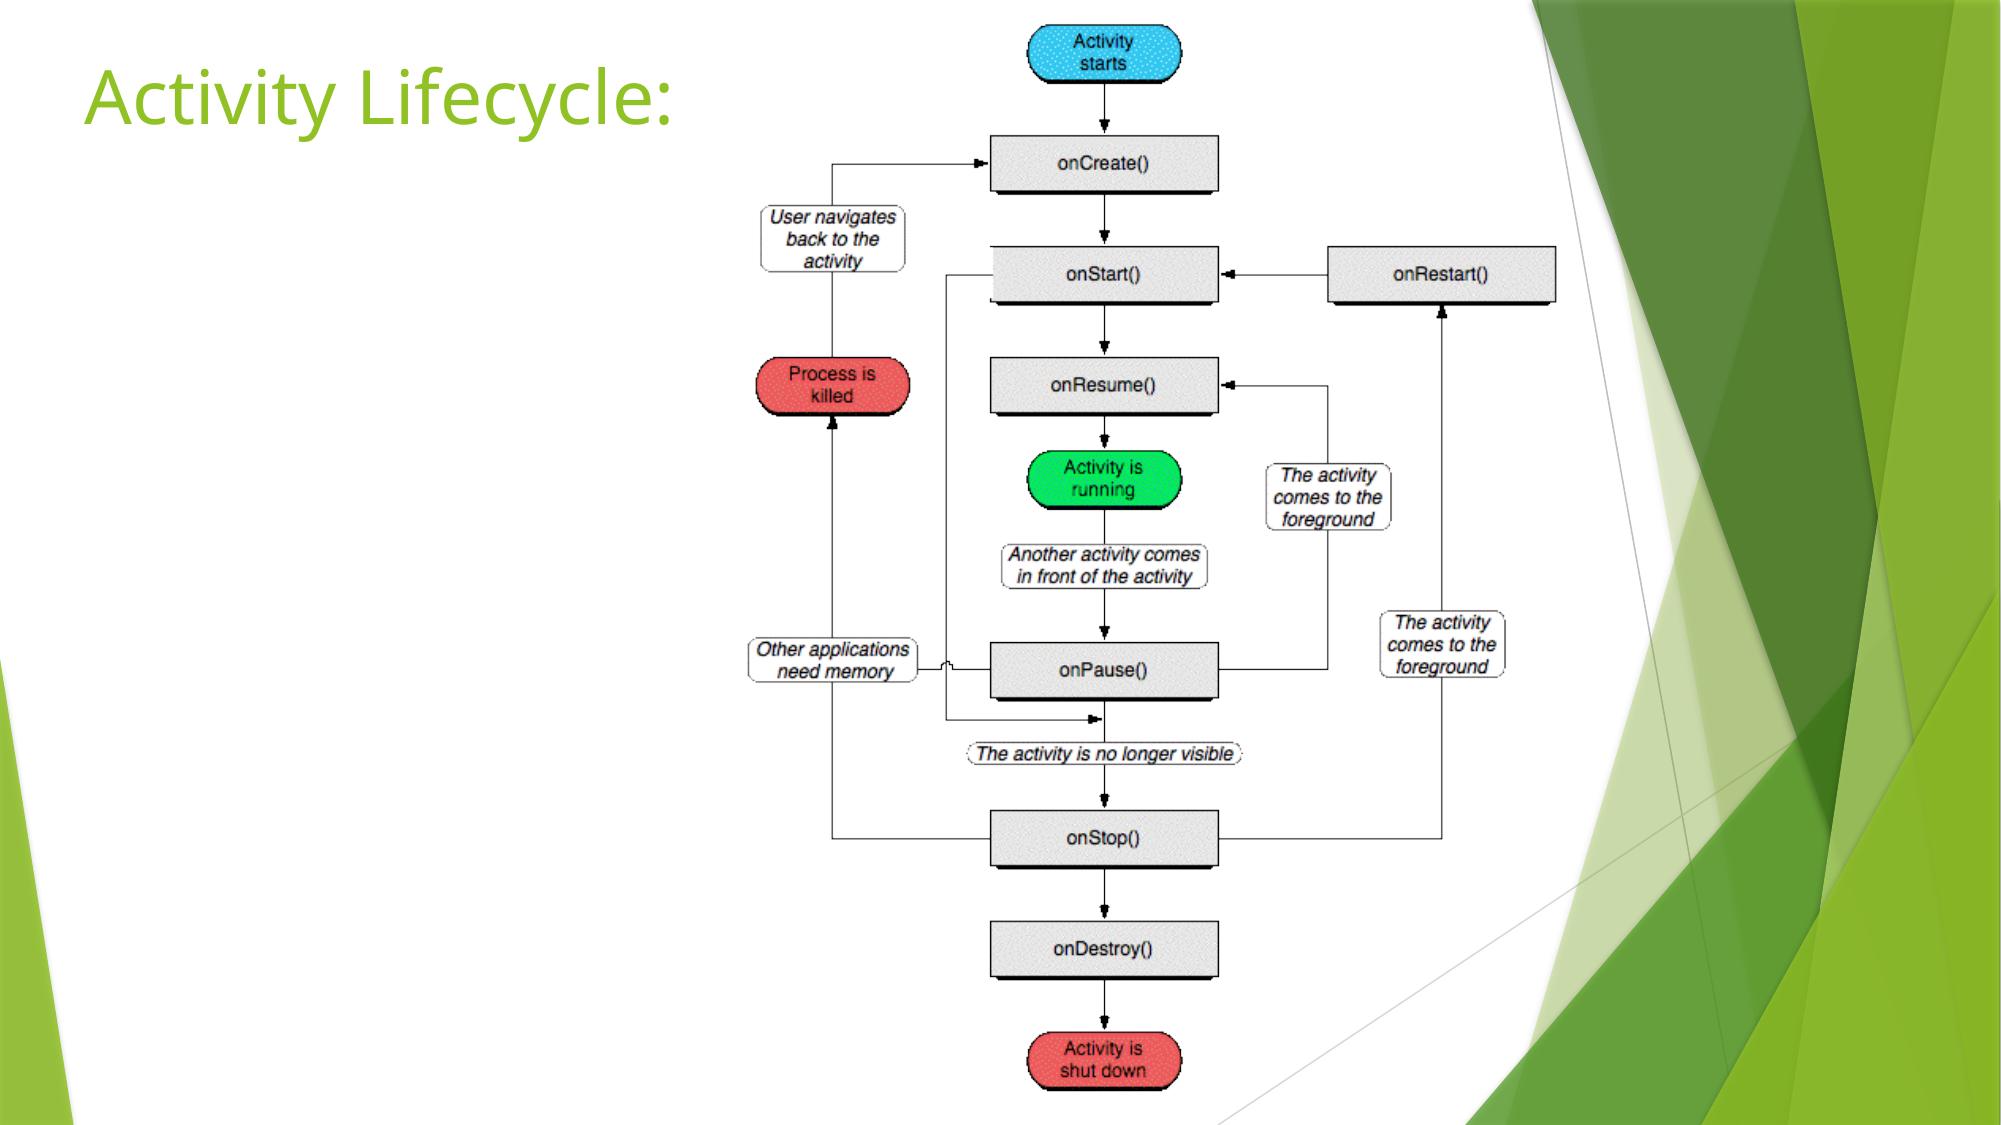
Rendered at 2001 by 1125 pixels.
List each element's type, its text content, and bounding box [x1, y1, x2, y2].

picture [723, 0, 1588, 1125]
title Activity Lifecycle: [69, 41, 718, 259]
